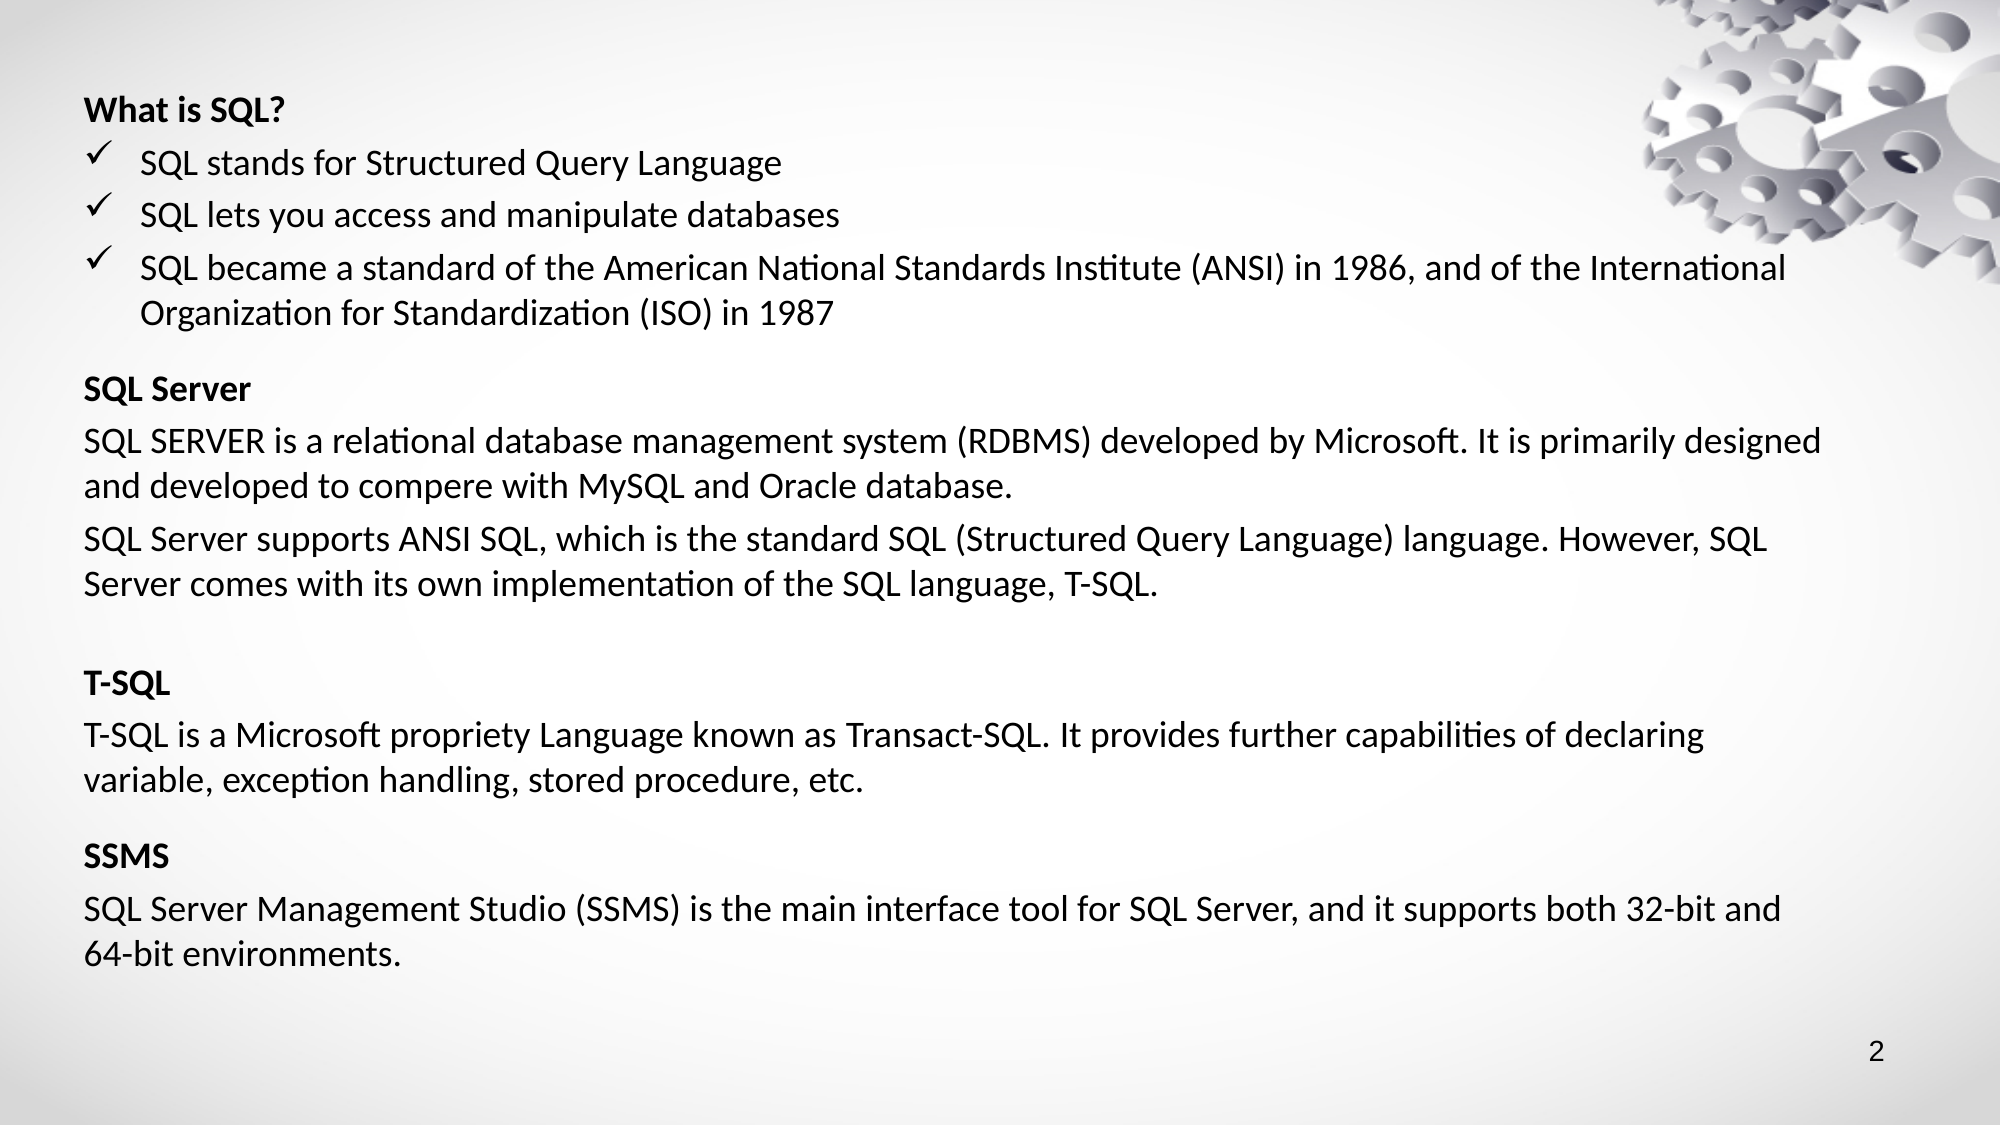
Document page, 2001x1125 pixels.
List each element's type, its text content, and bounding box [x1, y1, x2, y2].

slide_number 2 [1433, 1024, 1900, 1103]
list What is SQL? SQL stands for Structured Query Language SQL lets you access and manipulate databases SQL became a standard of the American National Standards Institute (ANSI) in 1986, and of the International Organization for Standardization (ISO) in 1987 SQL Server SQL SERVER is a relational database management system (RDBMS) developed by Microsoft. It is primarily designed and developed to compere with MySQL and Oracle database. SQL Server supports ANSI SQL, which is the standard SQL (Structured Query Language) language. However, SQL Server comes with its own implementation of the SQL language, T-SQL. T-SQL T-SQL is a Microsoft propriety Language known as Transact-SQL. It provides further capabilities of declaring variable, exception handling, stored procedure, etc. SSMS SQL Server Management Studio (SSMS) is the main interface tool for SQL Server, and it supports both 32-bit and 64-bit environments. [68, 77, 1844, 1064]
picture [0, 0, 2000, 1125]
